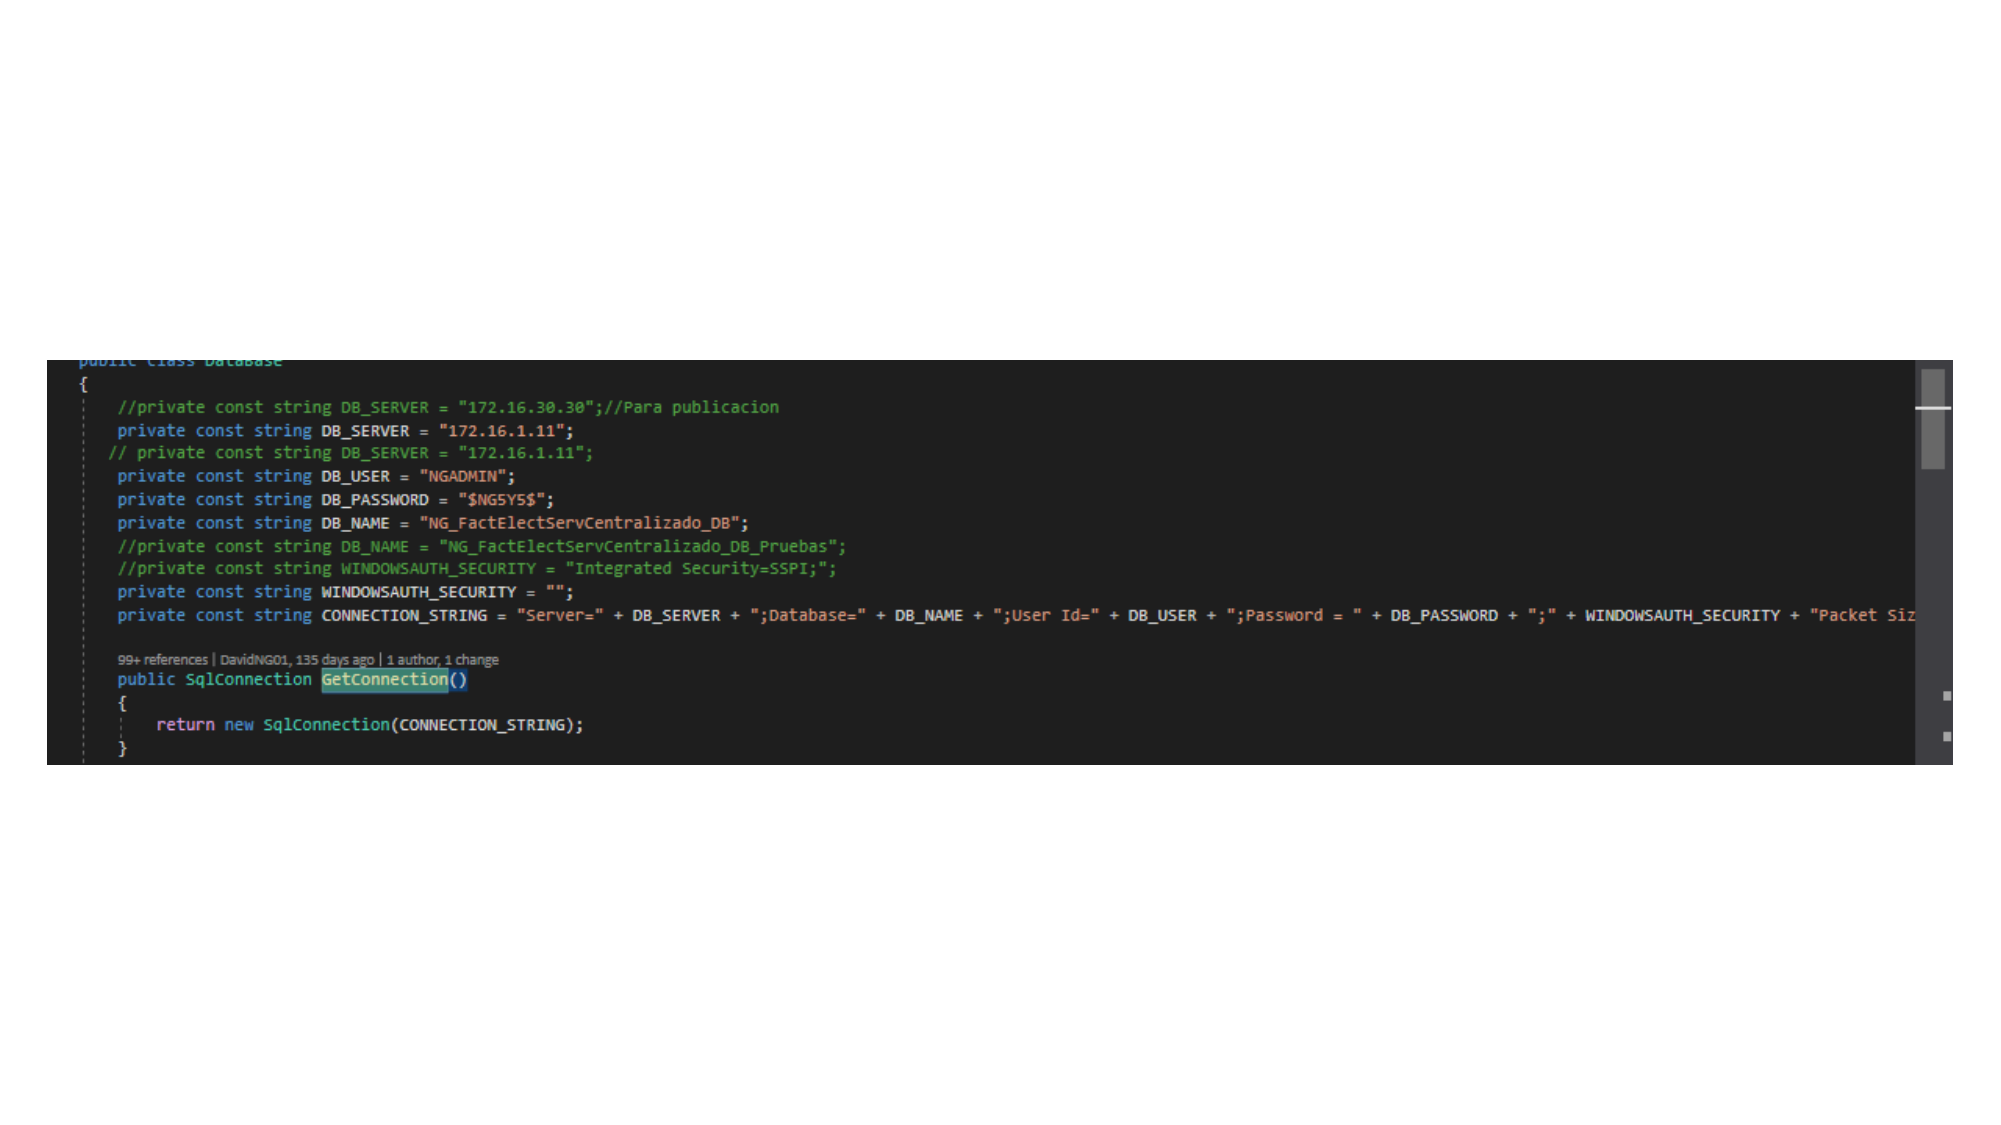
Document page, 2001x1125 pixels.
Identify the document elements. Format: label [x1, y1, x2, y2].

picture [47, 360, 1953, 765]
